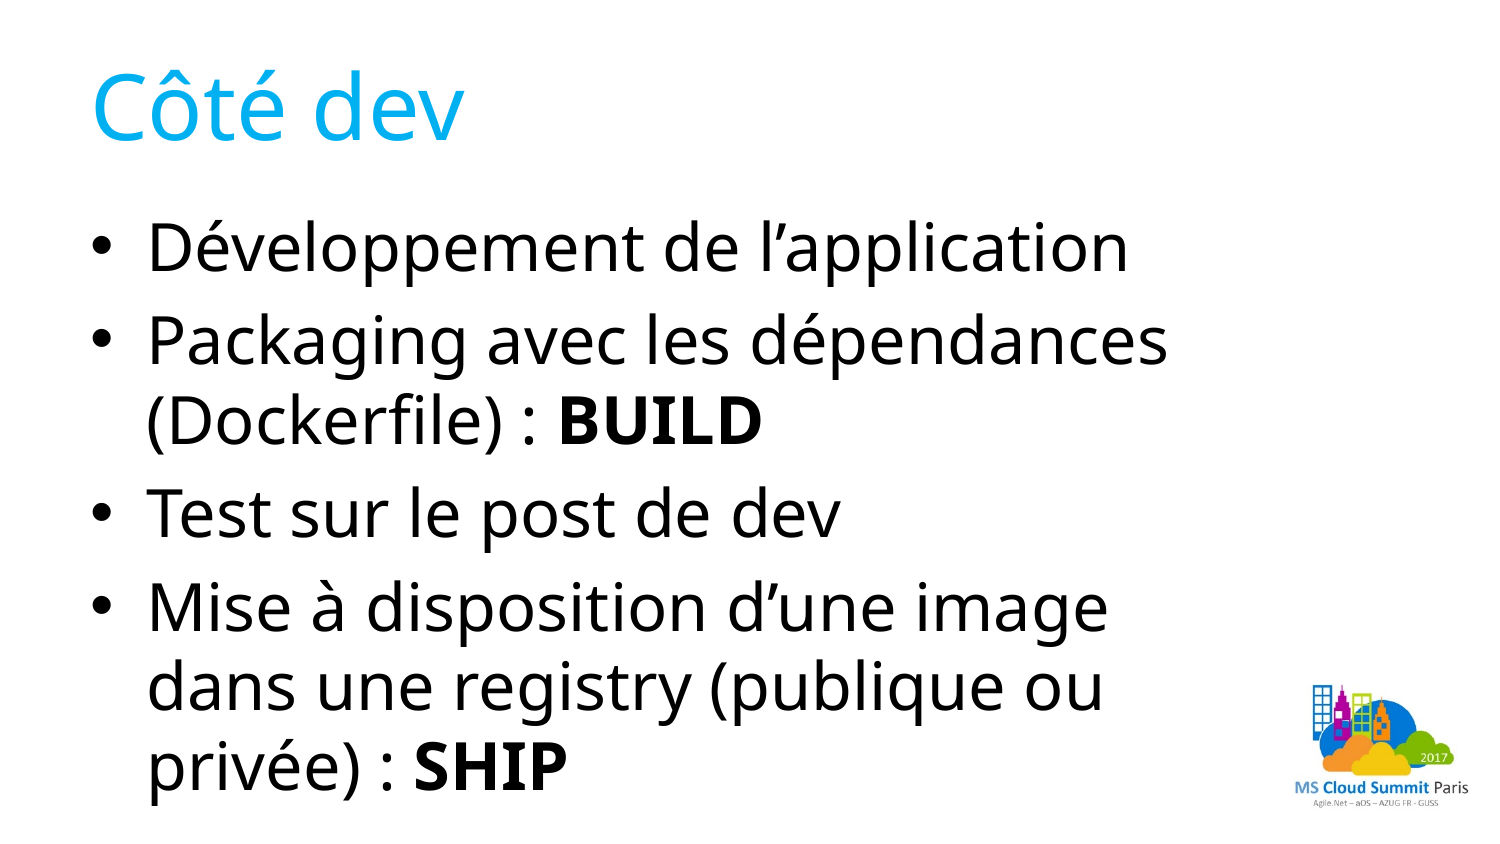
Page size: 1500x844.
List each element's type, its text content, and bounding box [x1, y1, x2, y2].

title Côté dev [75, 33, 1294, 175]
list Développement de l’application Packaging avec les dépendances (Dockerfile) : BUILD Test sur le post de dev Mise à disposition d’une image dans une registry (publique ou privée) : SHIP [75, 196, 1294, 754]
picture [1293, 662, 1471, 840]
